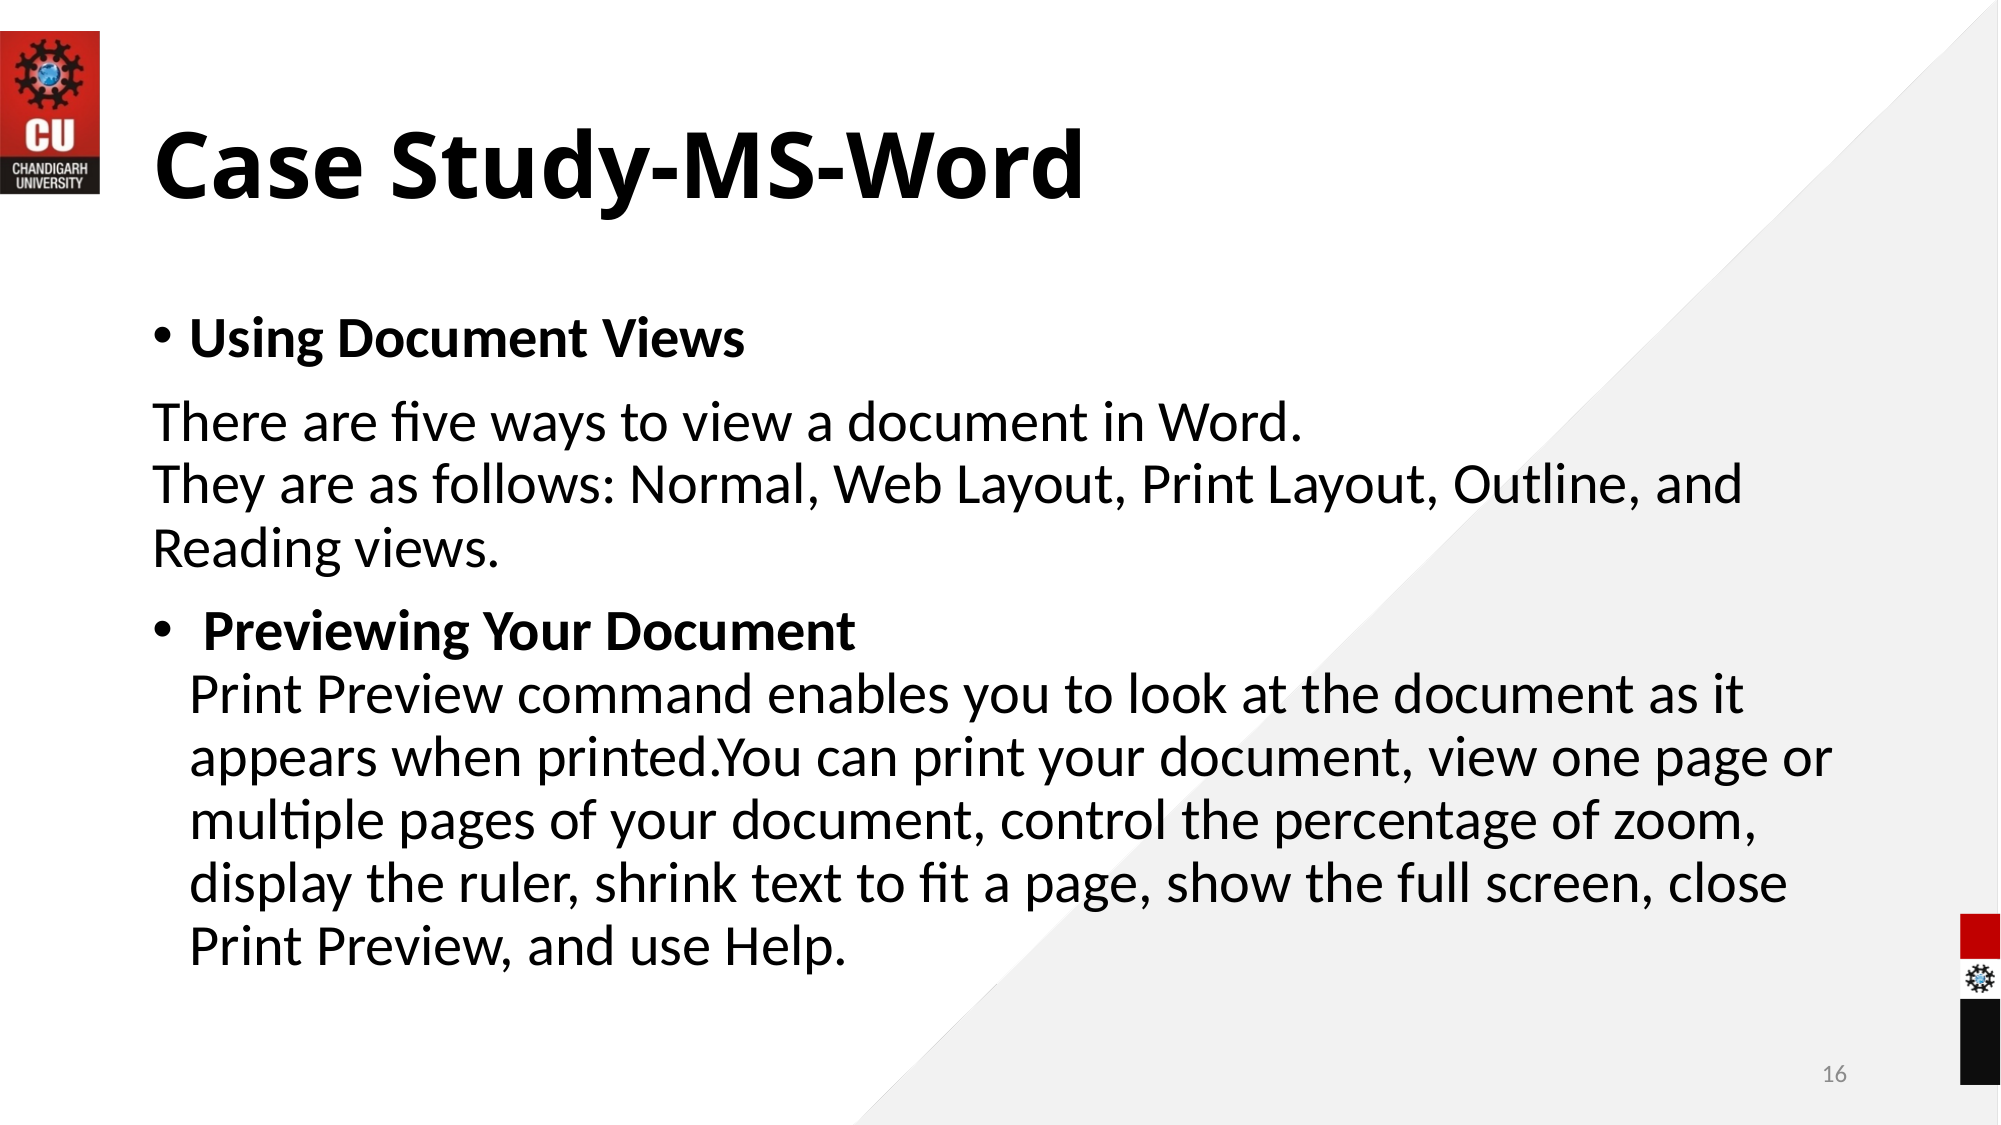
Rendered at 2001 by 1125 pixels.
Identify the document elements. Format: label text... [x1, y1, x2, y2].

picture [0, 0, 2001, 1125]
title Case Study-MS-Word [137, 59, 1863, 278]
list Using Document Views There are five ways to view a document in Word. They are as follows: Normal, Web Layout, Print Layout, Outline, and Reading views. Previewing Your Document Print Preview command enables you to look at the document as it appears when printed.You can print your document, view one page or multiple pages of your document, control the percentage of zoom, display the ruler, shrink text to fit a page, show the full screen, close Print Preview, and use Help. [137, 299, 1863, 1014]
slide_number 16 [1412, 1042, 1863, 1103]
